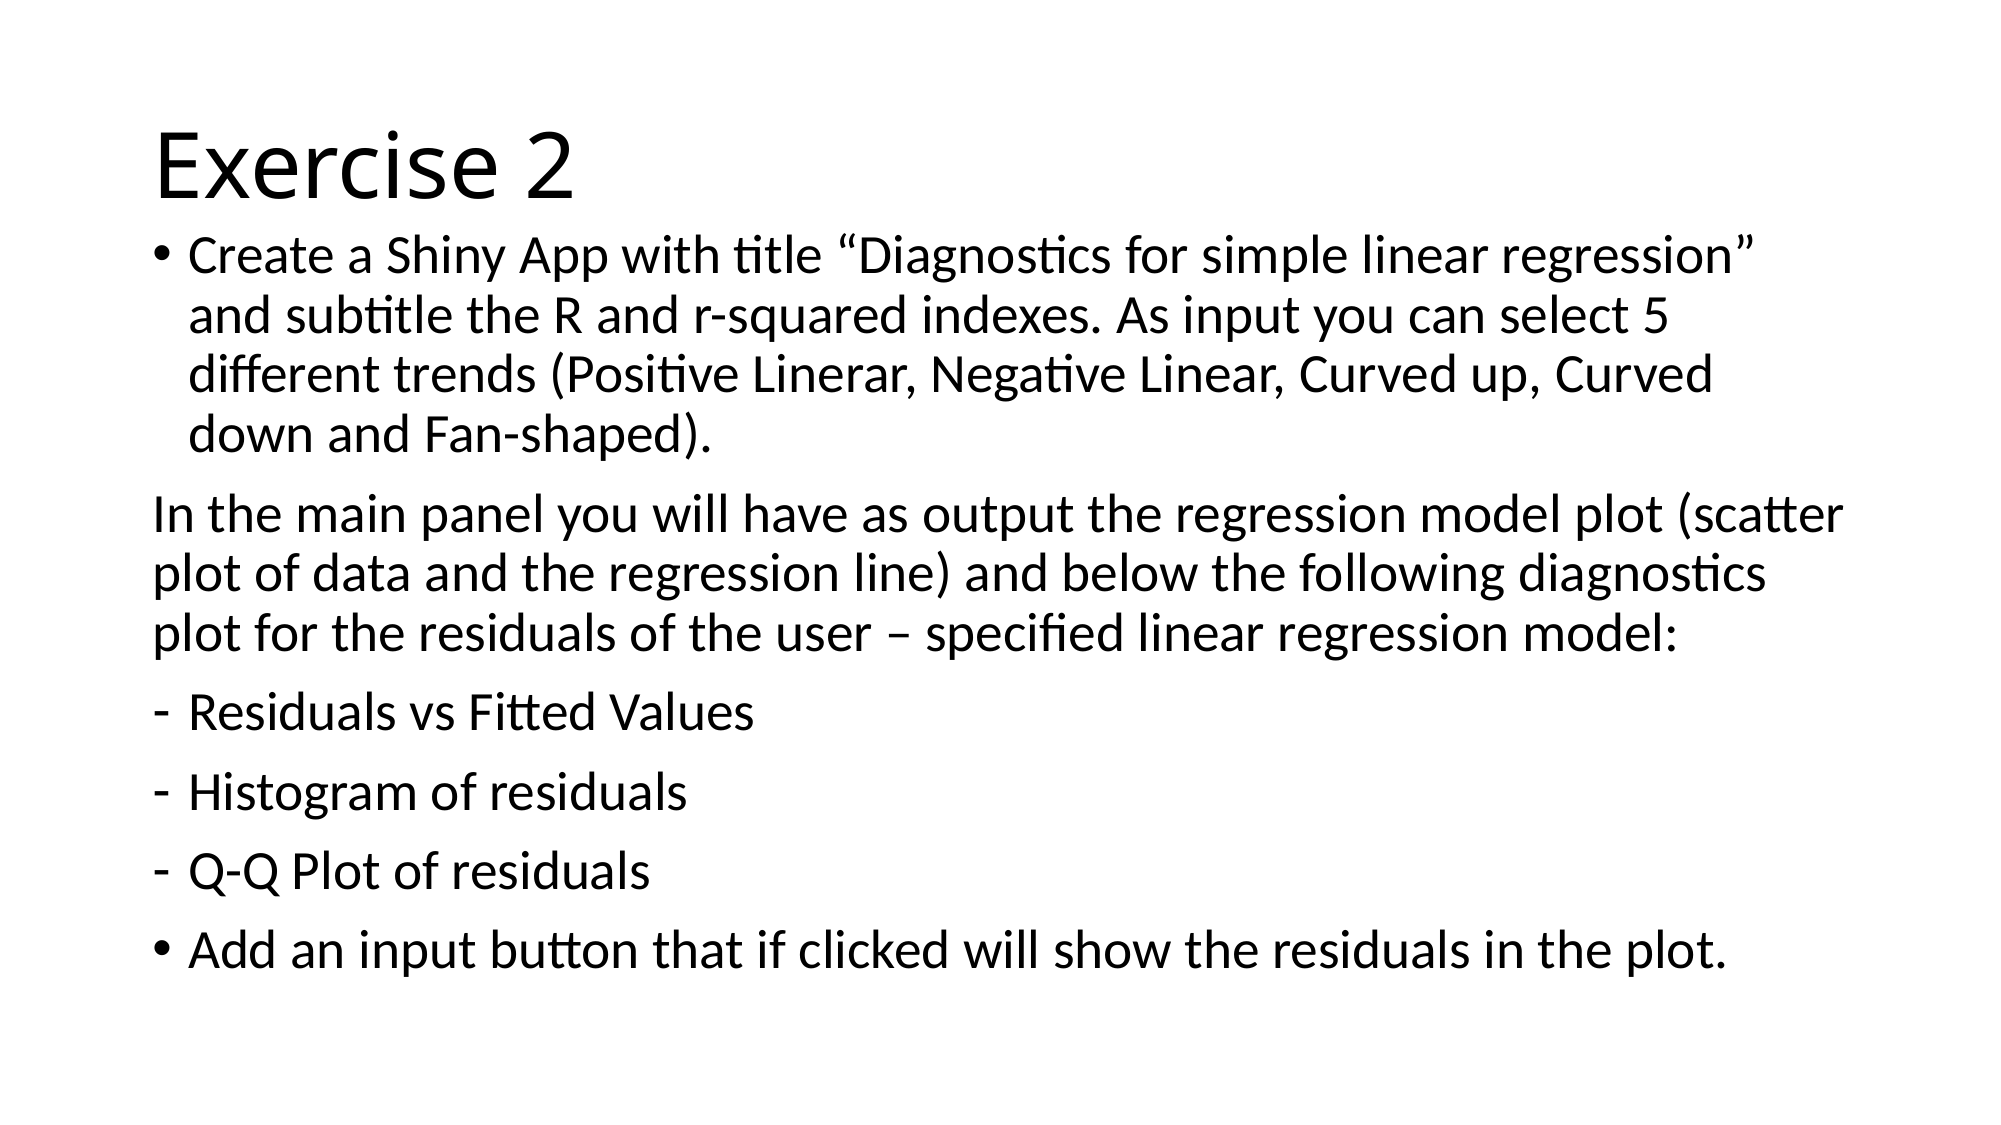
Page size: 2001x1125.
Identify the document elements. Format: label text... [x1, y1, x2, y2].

list Create a Shiny App with title “Diagnostics for simple linear regression” and subtitle the R and r-squared indexes. As input you can select 5 different trends (Positive Linerar, Negative Linear, Curved up, Curved down and Fan-shaped). In the main panel you will have as output the regression model plot (scatter plot of data and the regression line) and below the following diagnostics plot for the residuals of the user – specified linear regression model: Residuals vs Fitted Values Histogram of residuals Q-Q Plot of residuals Add an input button that if clicked will show the residuals in the plot. [137, 218, 1863, 1014]
title Exercise 2 [137, 59, 1863, 218]
